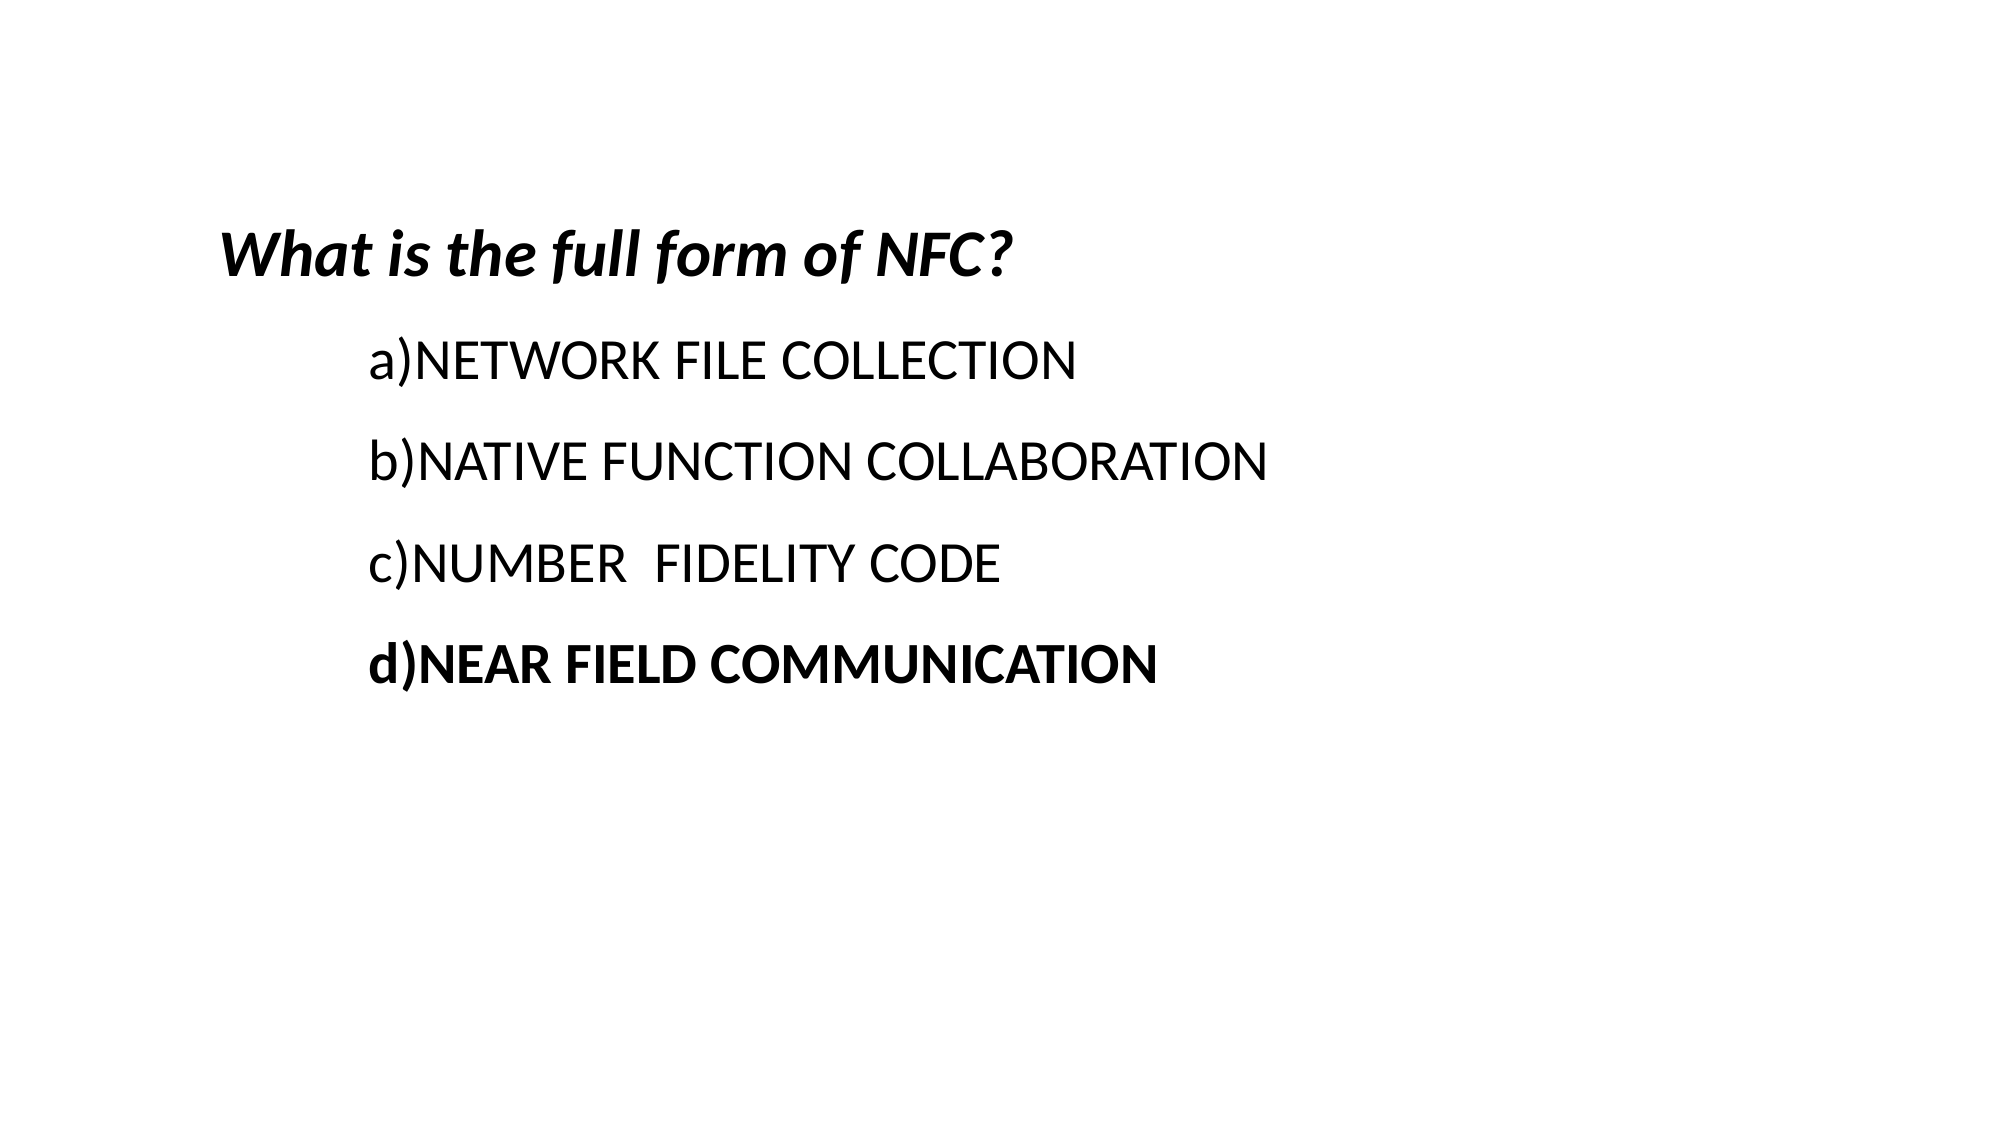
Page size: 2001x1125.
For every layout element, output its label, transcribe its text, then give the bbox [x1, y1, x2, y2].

text_box What is the full form of NFC? a)NETWORK FILE COLLECTION b)NATIVE FUNCTION COLLABORATION c)NUMBER FIDELITY CODE d)NEAR FIELD COMMUNICATION [204, 190, 1609, 703]
